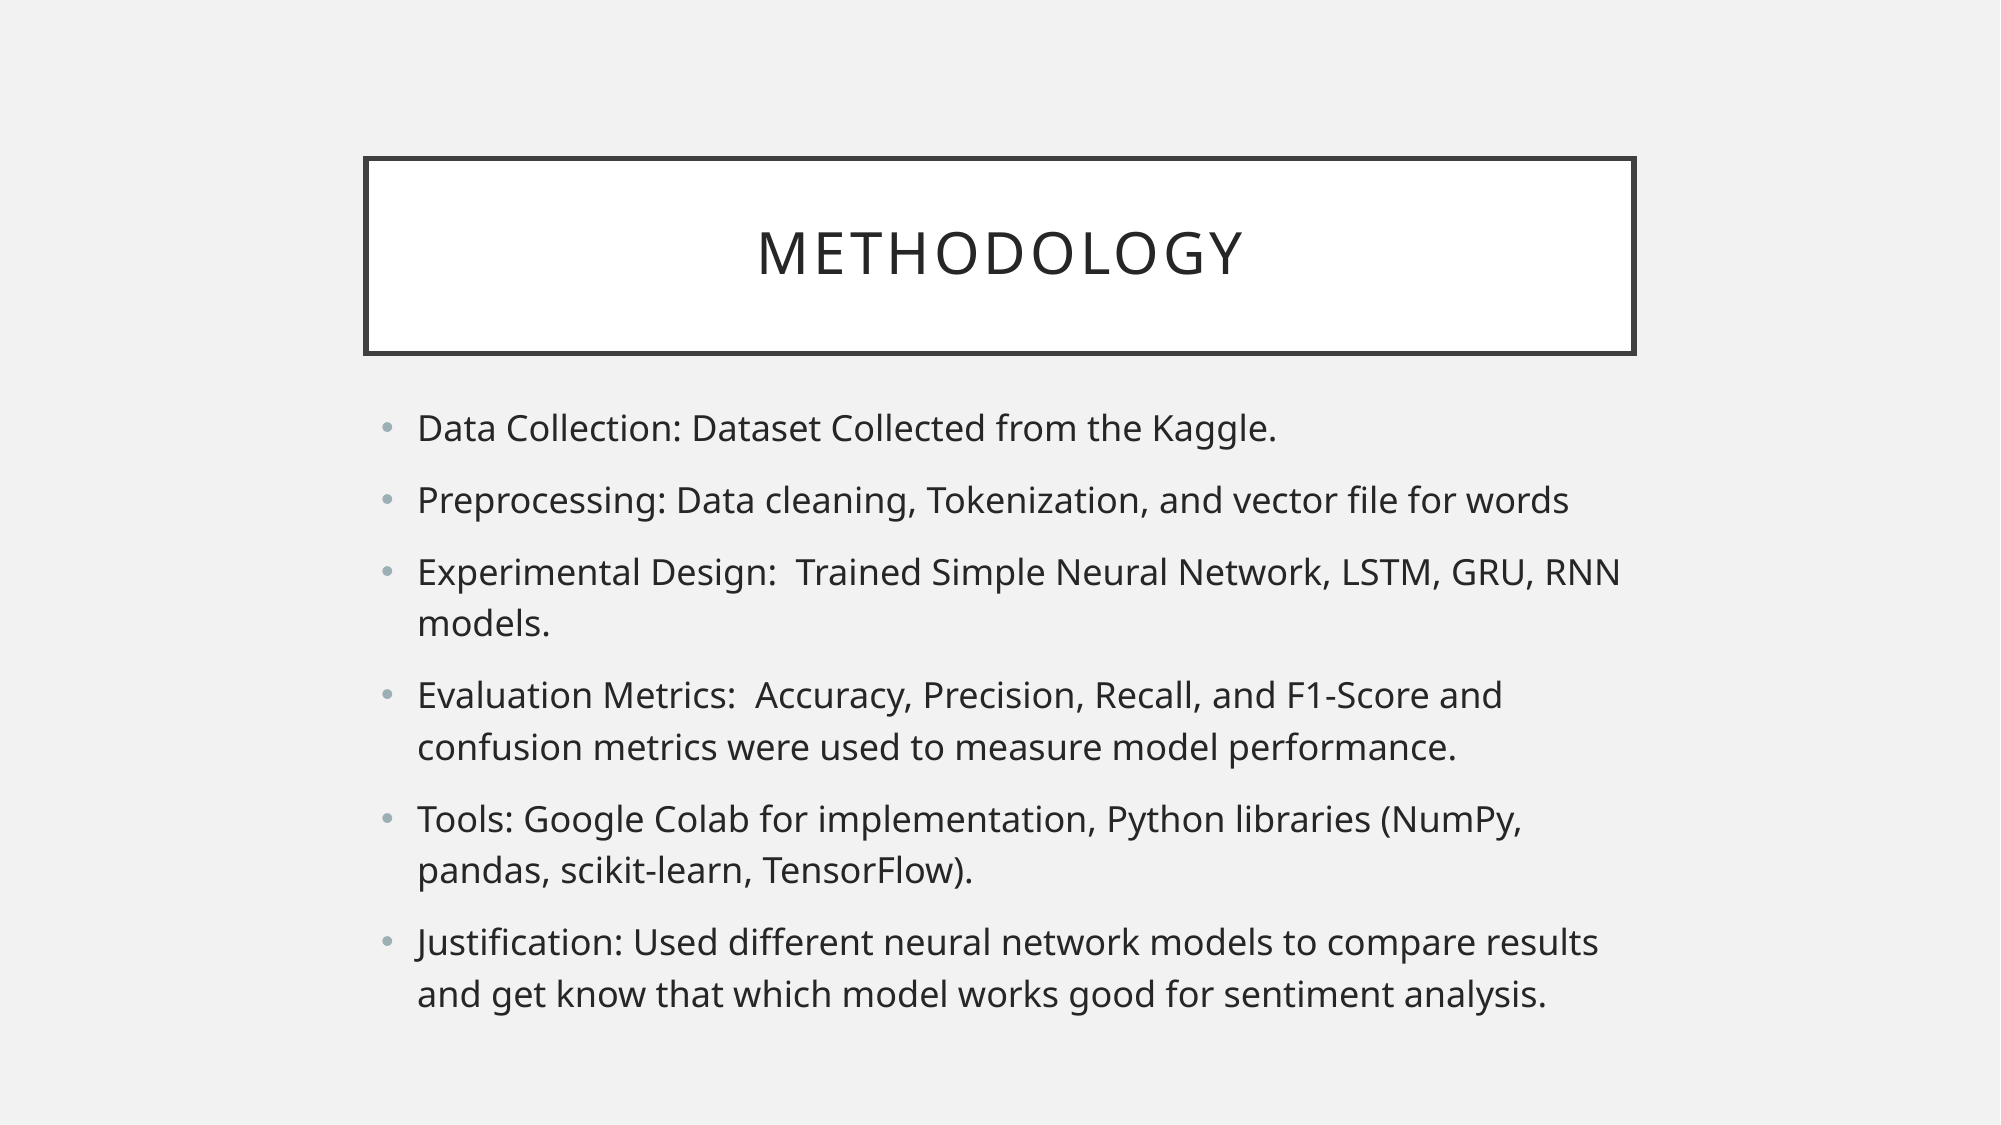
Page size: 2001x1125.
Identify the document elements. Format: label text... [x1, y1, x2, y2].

list Data Collection: Dataset Collected from the Kaggle. Preprocessing: Data cleaning, Tokenization, and vector file for words Experimental Design: Trained Simple Neural Network, LSTM, GRU, RNN models. Evaluation Metrics: Accuracy, Precision, Recall, and F1-Score and confusion metrics were used to measure model performance. Tools: Google Colab for implementation, Python libraries (NumPy, pandas, scikit-learn, TensorFlow). Justification: Used different neural network models to compare results and get know that which model works good for sentiment analysis. [366, 389, 1665, 1031]
title Methodology [363, 156, 1637, 356]
